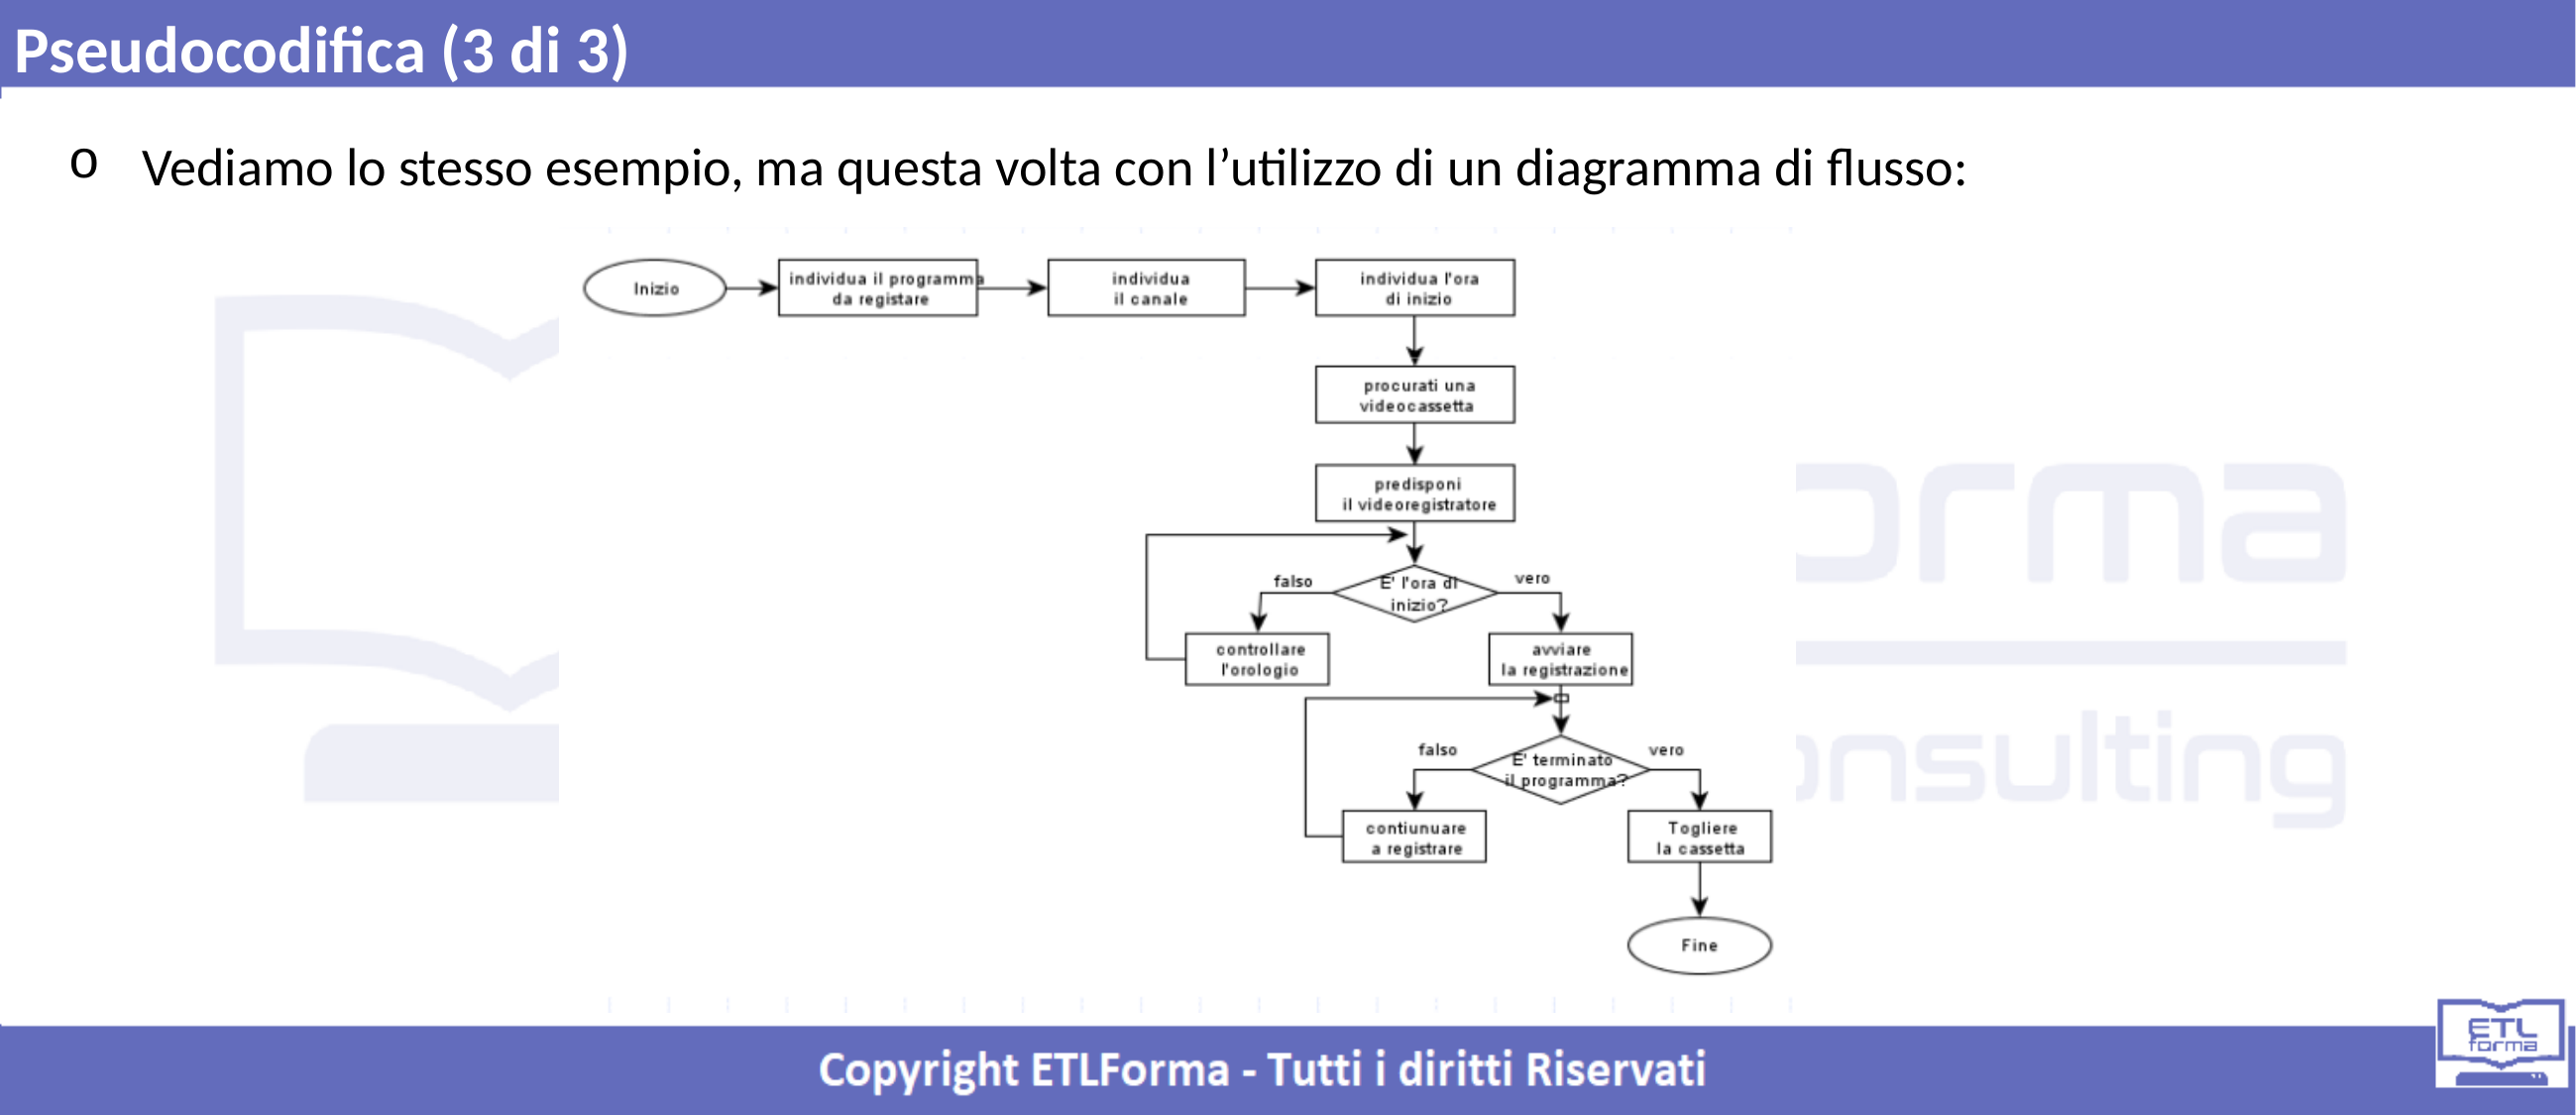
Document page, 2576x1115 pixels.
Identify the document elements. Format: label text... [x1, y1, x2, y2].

text_box Pseudocodifica (3 di 3) [0, 0, 2549, 71]
text_box Vediamo lo stesso esempio, ma questa volta con l’utilizzo di un diagramma di flusso: [53, 124, 2410, 462]
picture [559, 227, 1796, 1013]
